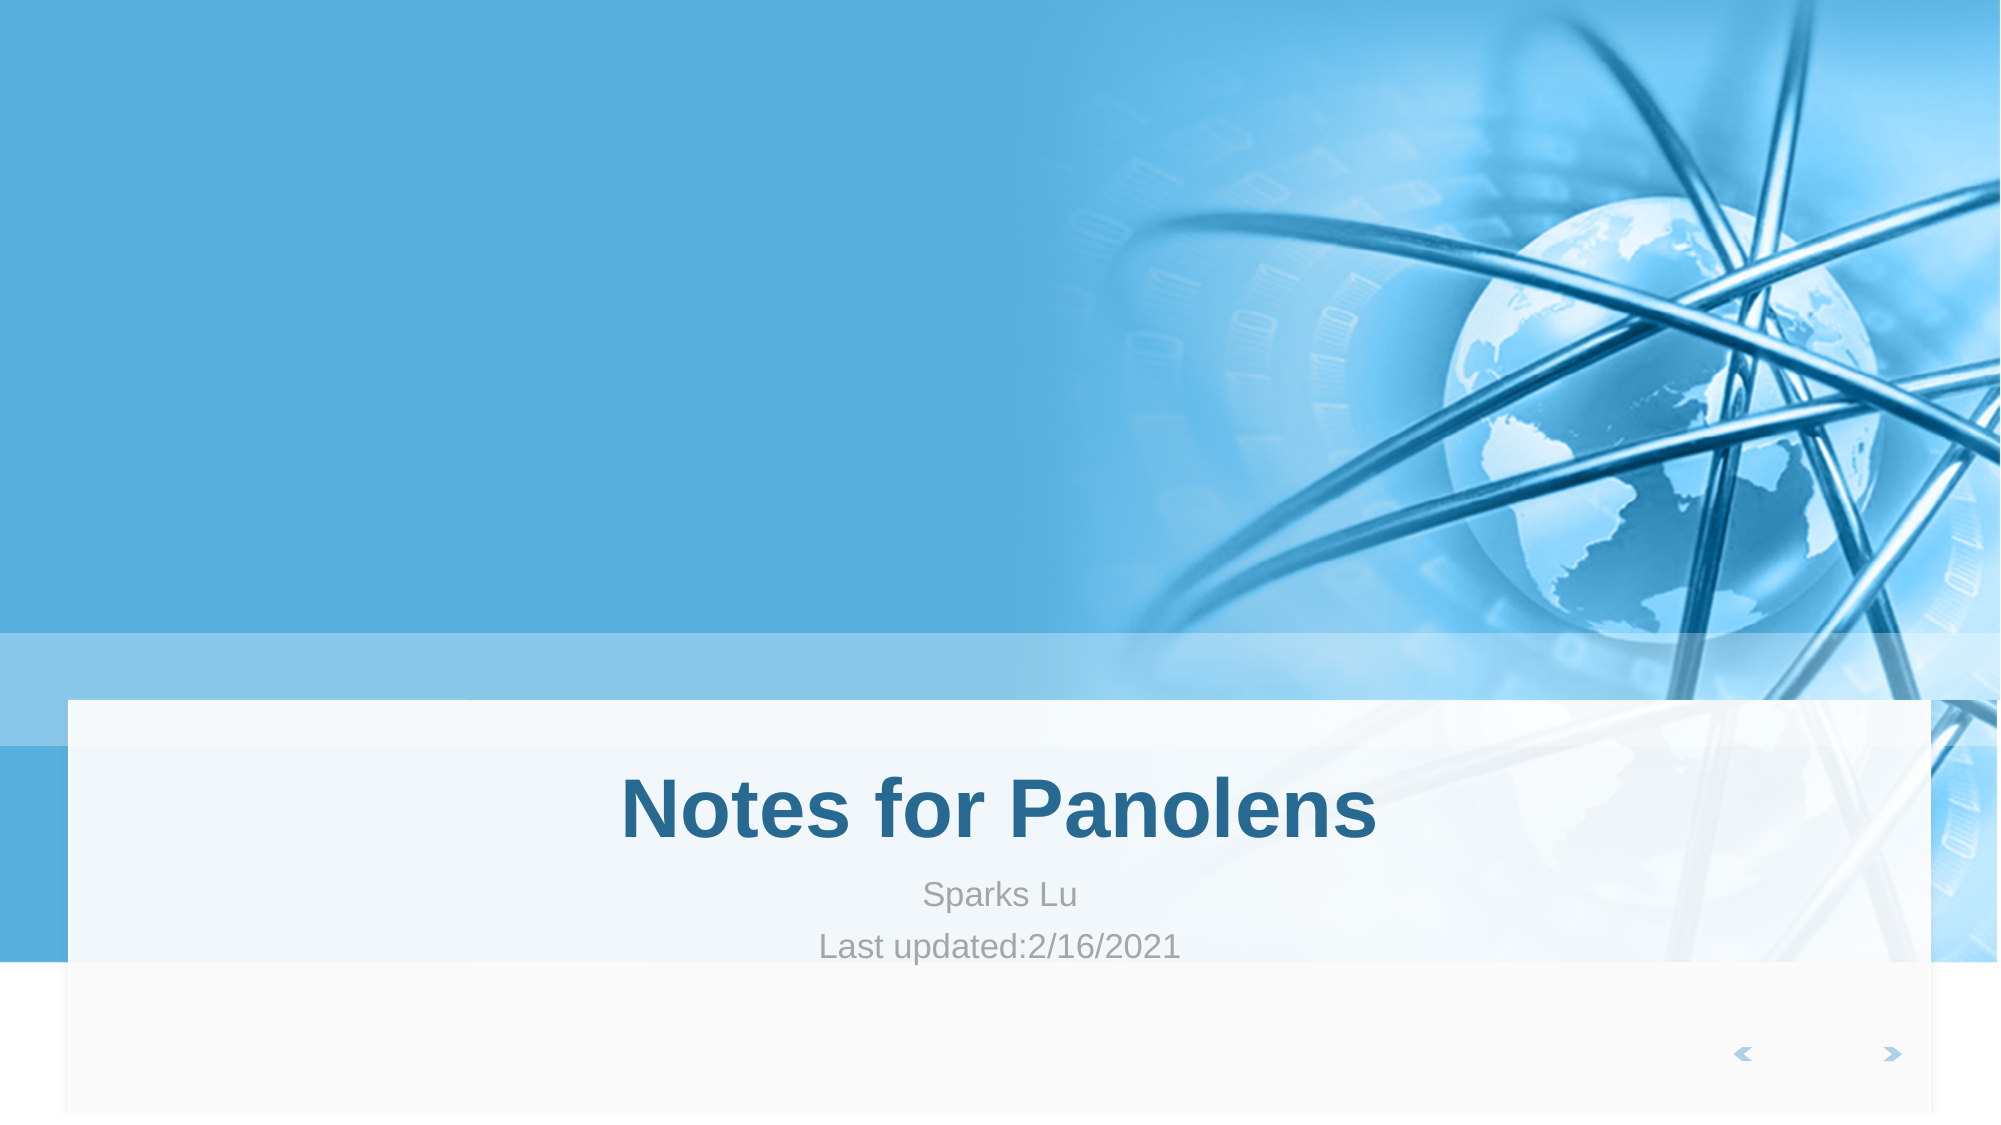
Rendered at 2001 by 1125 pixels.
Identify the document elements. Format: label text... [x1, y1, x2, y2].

title Notes for Panolens [249, 754, 1750, 867]
subtitle Sparks Lu Last updated:2/16/2021 [249, 869, 1750, 974]
picture [0, 0, 2001, 1125]
